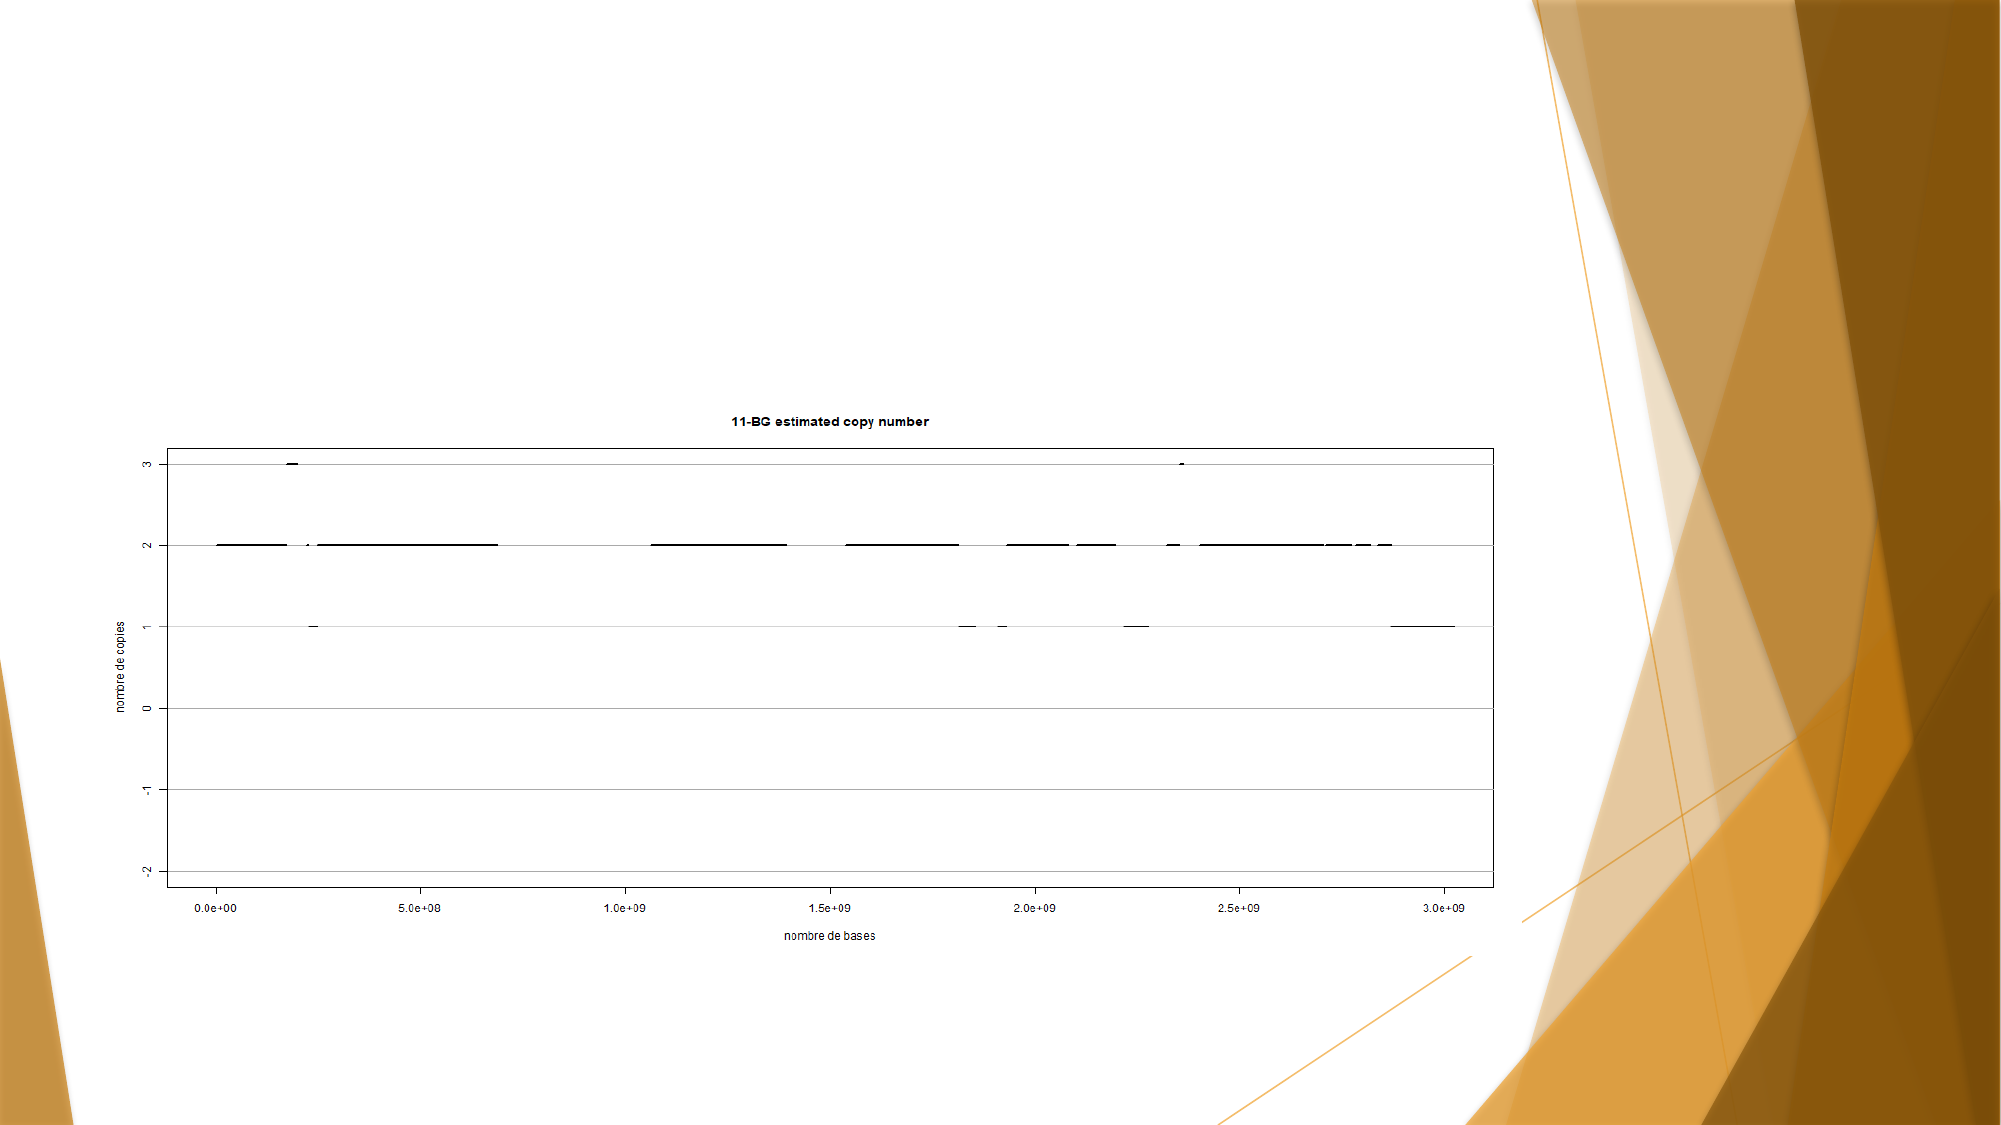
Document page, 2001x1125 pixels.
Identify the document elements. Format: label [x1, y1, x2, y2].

list [110, 391, 1522, 957]
